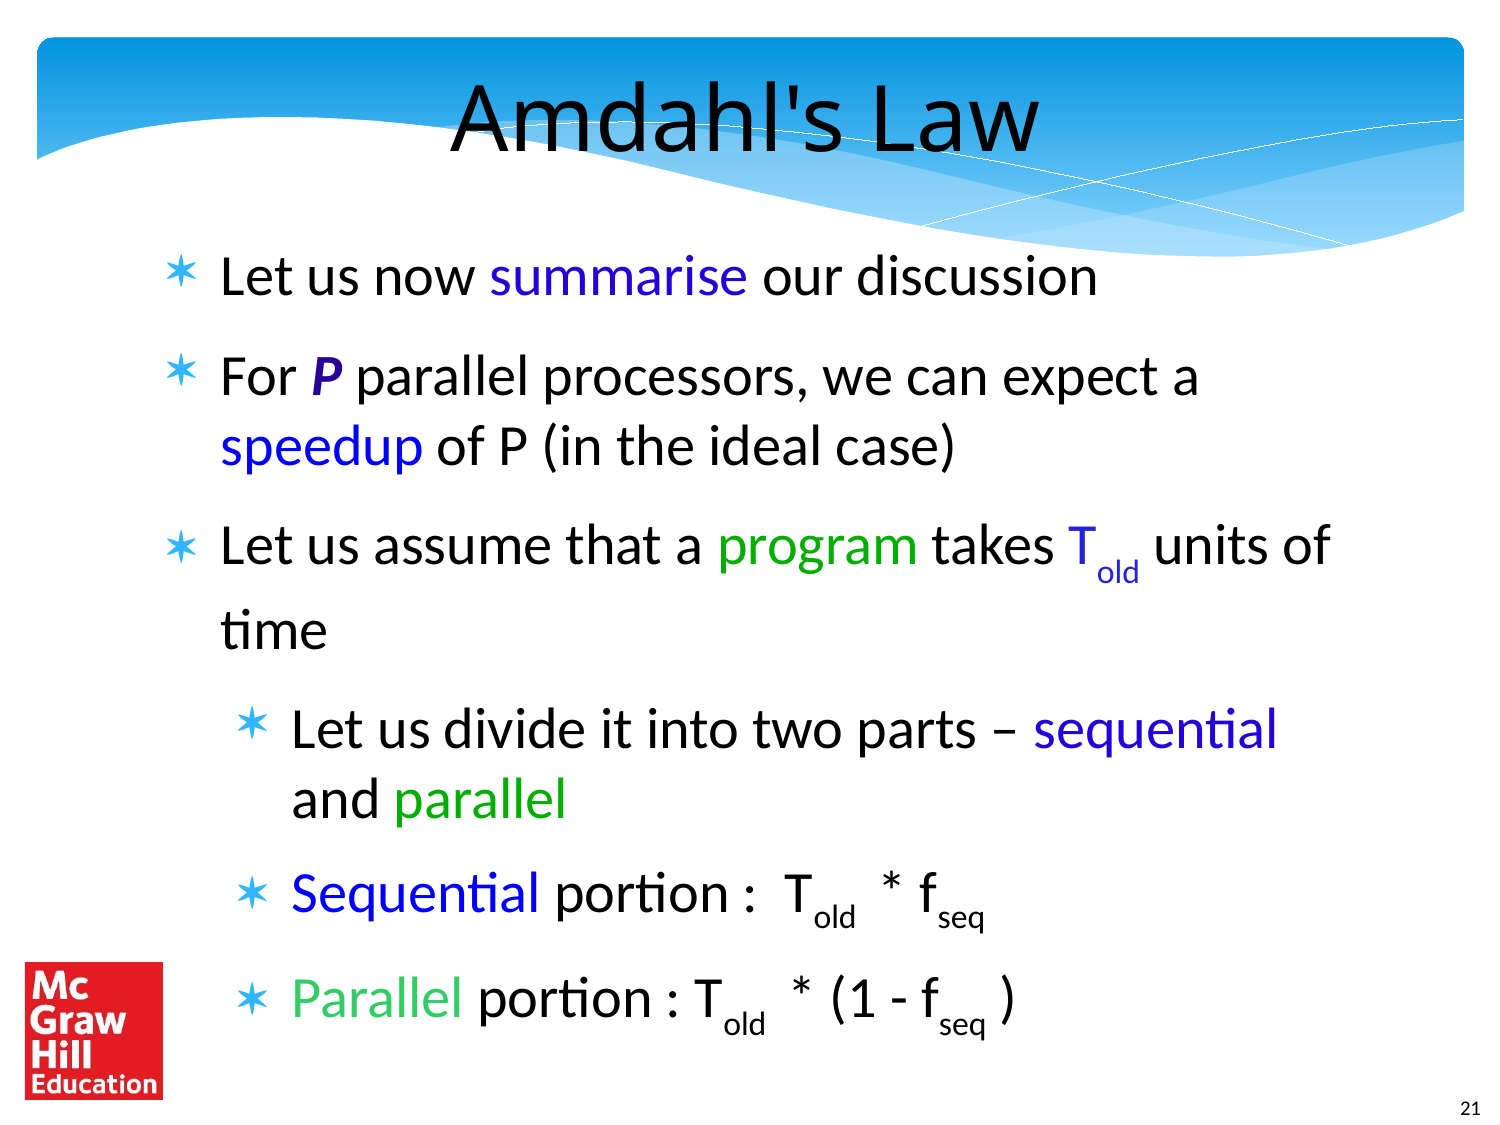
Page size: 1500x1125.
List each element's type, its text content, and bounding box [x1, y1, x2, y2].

title Amdahl's Law [137, 37, 1355, 192]
list Let us now summarise our discussion For P parallel processors, we can expect a speedup of P (in the ideal case) Let us assume that a program takes Told units of time Let us divide it into two parts – sequential and parallel Sequential portion : Told * fseq Parallel portion : Told * (1 - fseq ) [150, 237, 1375, 1038]
picture [24, 962, 163, 1100]
